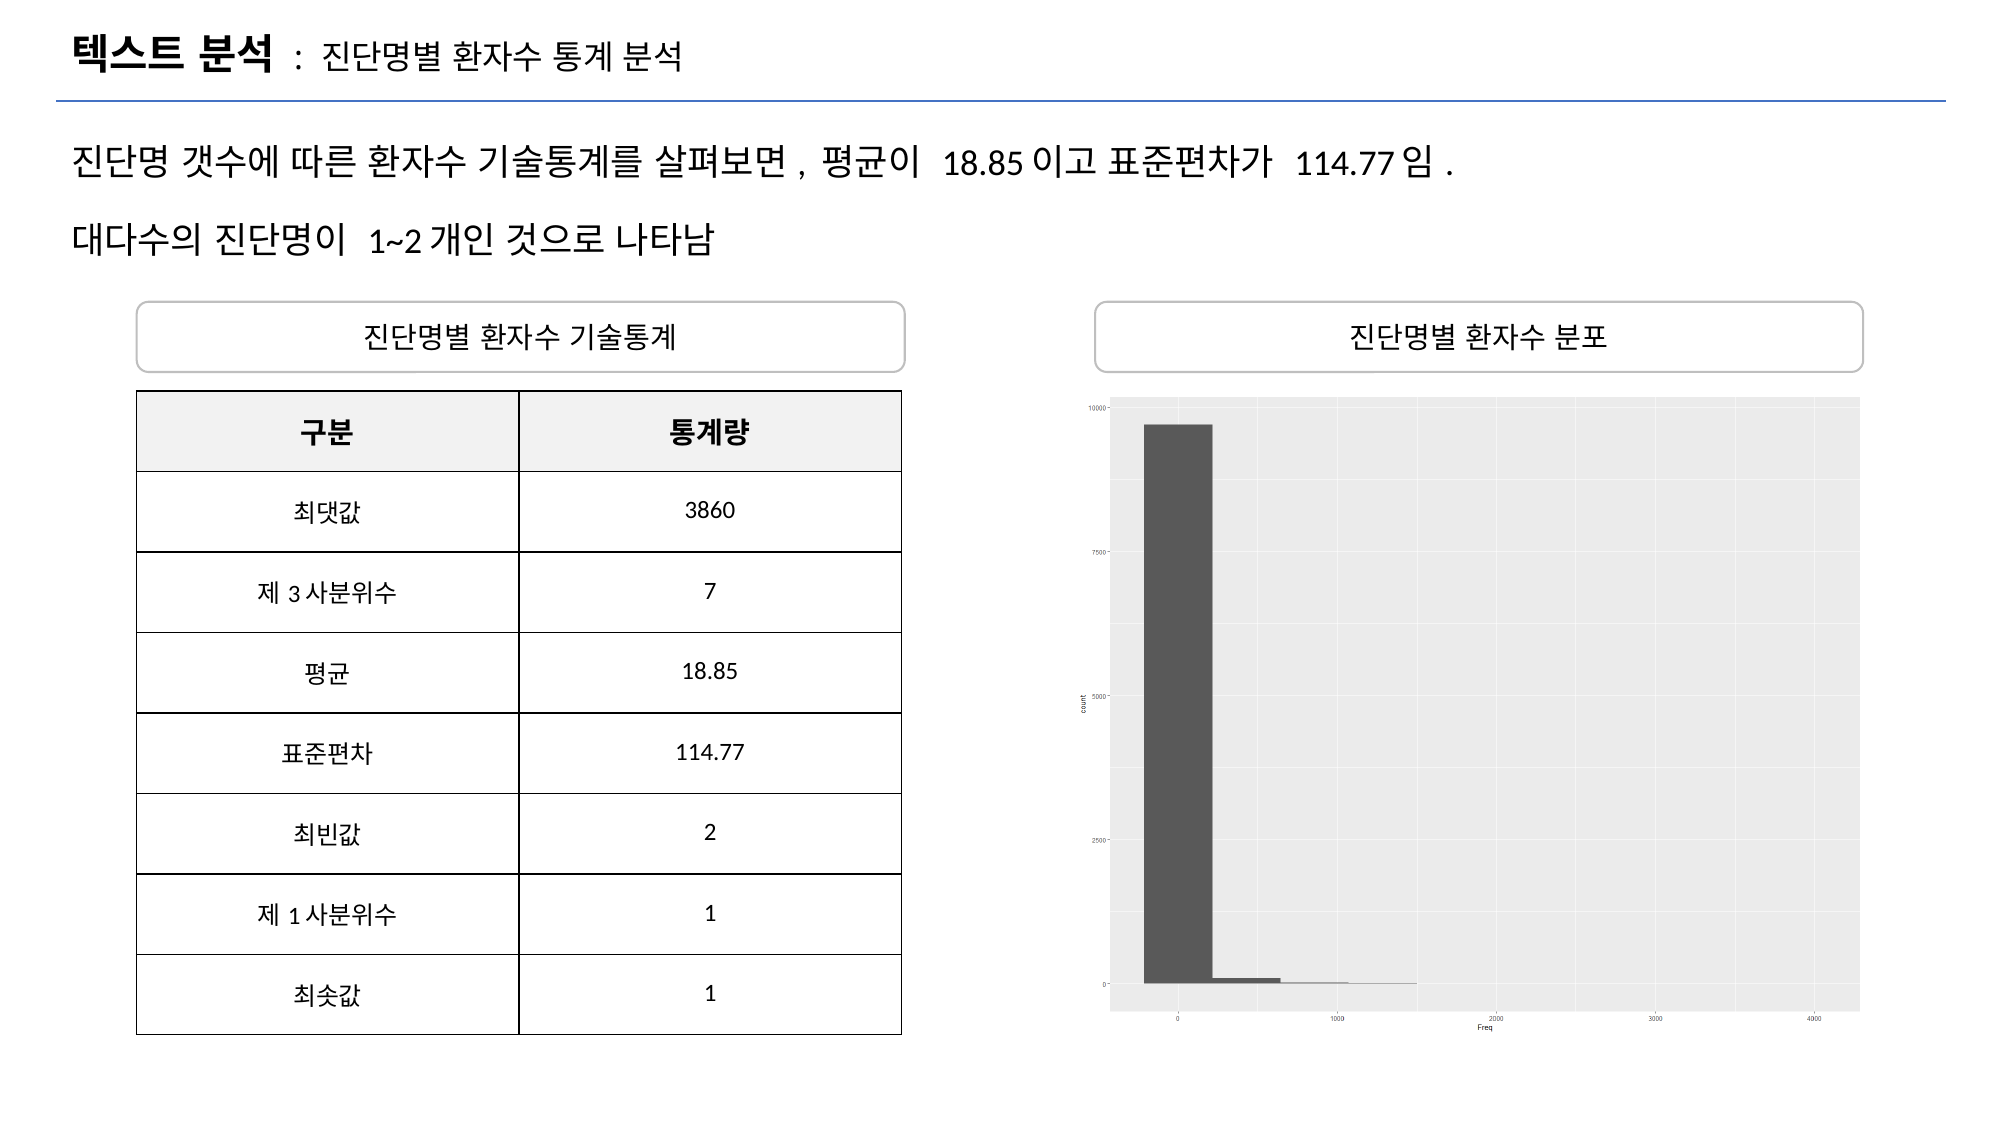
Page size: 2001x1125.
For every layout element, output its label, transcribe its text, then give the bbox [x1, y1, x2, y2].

text_box 진단명별 환자수 기술통계 [135, 300, 906, 374]
table_cell 평균 [137, 633, 518, 712]
table_cell 제3사분위수 [137, 553, 518, 632]
table_cell 최댓값 [137, 472, 518, 551]
table_cell 114.77 [520, 714, 901, 793]
title 텍스트 분석 : 진단명별 환자수 통계 분석 [56, 15, 1945, 91]
table_cell 최솟값 [137, 955, 518, 1034]
table_cell 표준편차 [137, 714, 518, 793]
table_cell 제1사분위수 [137, 875, 518, 954]
table_cell 최빈값 [137, 794, 518, 873]
table_cell 2 [520, 794, 901, 873]
table_header 구분 [137, 392, 518, 471]
table_cell 3860 [520, 472, 901, 551]
table_cell 18.85 [520, 633, 901, 712]
picture [1075, 393, 1864, 1035]
text_box 진단명별 환자수 분포 [1094, 300, 1865, 374]
table_cell 1 [520, 875, 901, 954]
list 진단명 갯수에 따른 환자수 기술통계를 살펴보면, 평균이 18.85이고 표준편차가 114.77임. 대다수의 진단명이 1~2개인 것으로 나타남 [56, 120, 1945, 272]
table_header 통계량 [520, 392, 901, 471]
table_cell 7 [520, 553, 901, 632]
table_cell 1 [520, 955, 901, 1034]
